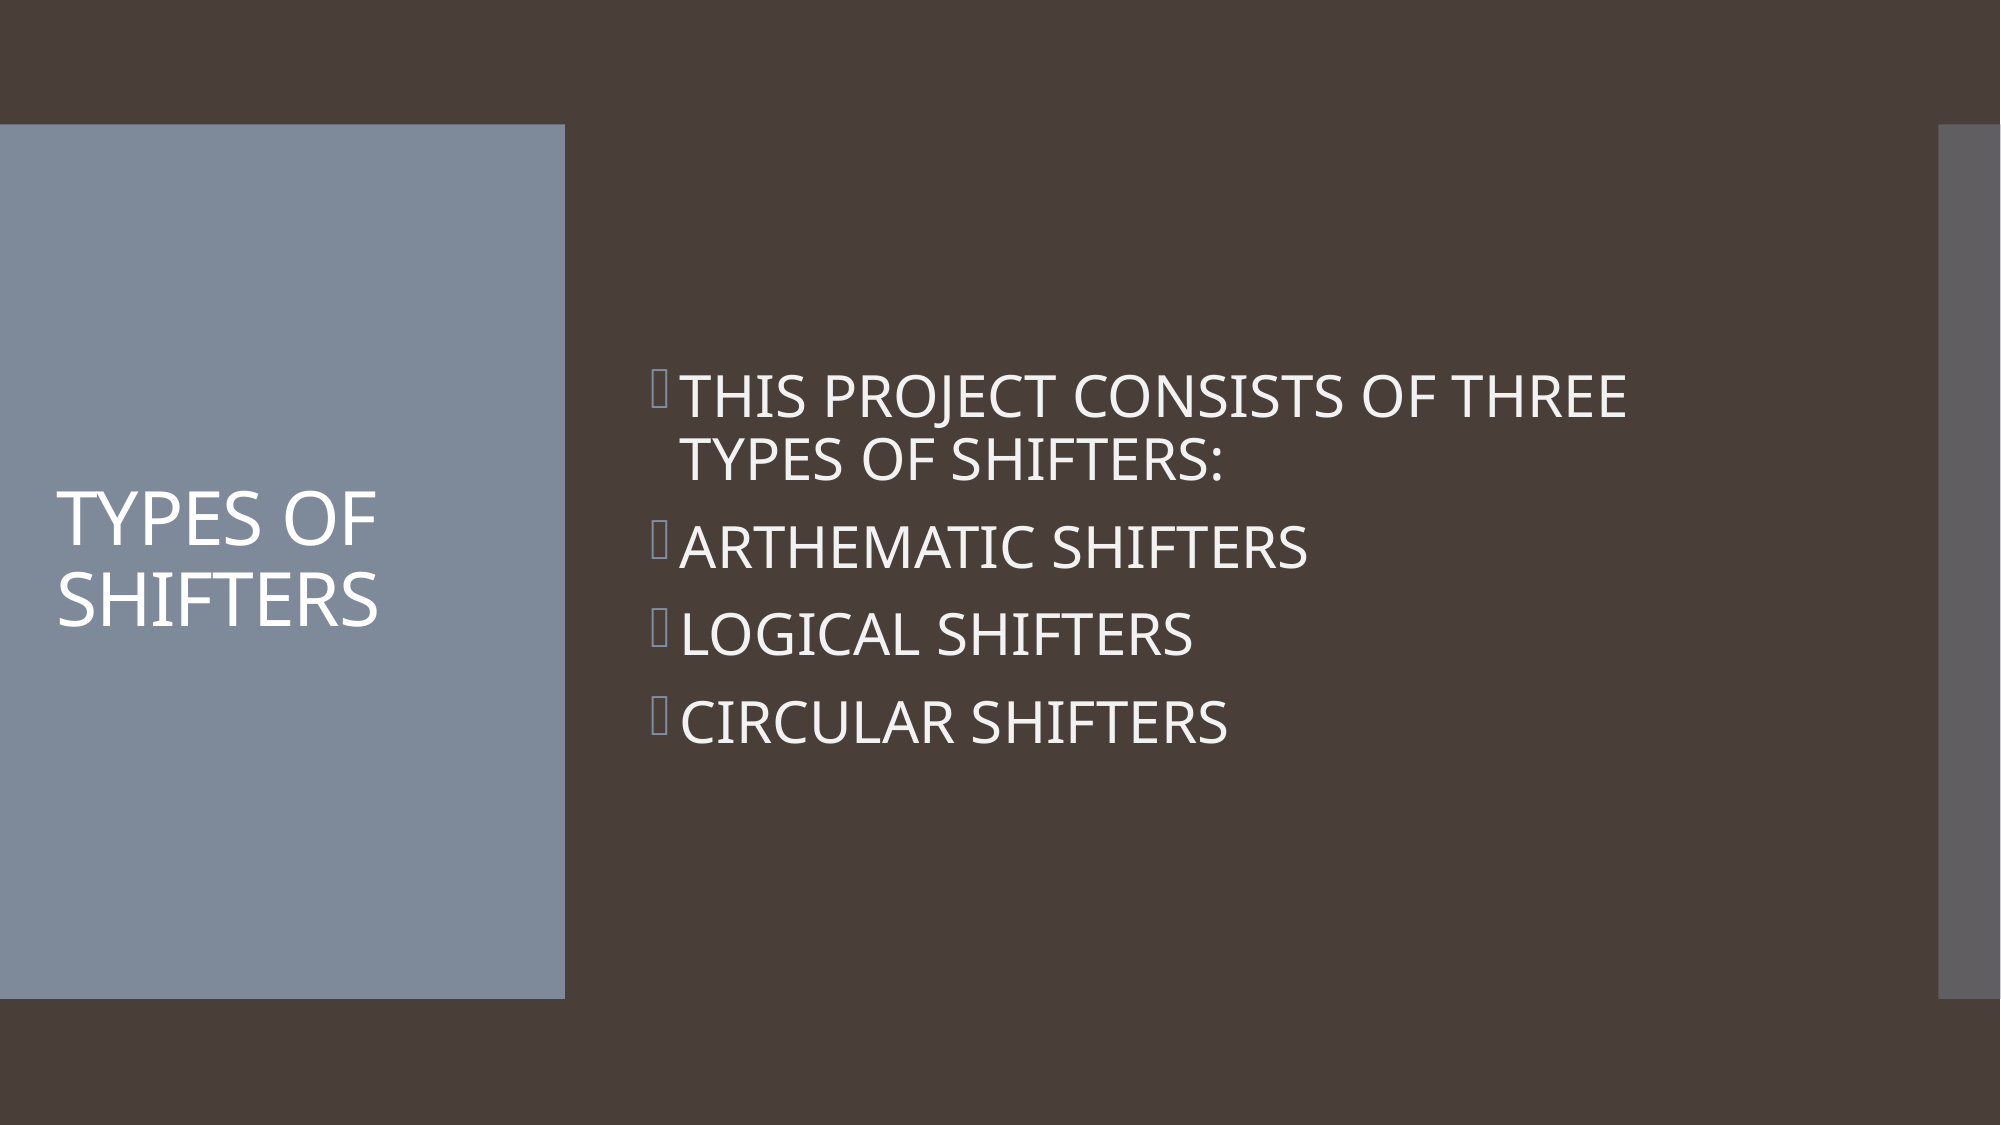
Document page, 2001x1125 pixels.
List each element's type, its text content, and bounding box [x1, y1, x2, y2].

title TYPES OF SHIFTERS [41, 184, 525, 940]
list THIS PROJECT CONSISTS OF THREE TYPES OF SHIFTERS: ARTHEMATIC SHIFTERS LOGICAL SHIFTERS CIRCULAR SHIFTERS [634, 141, 1835, 982]
